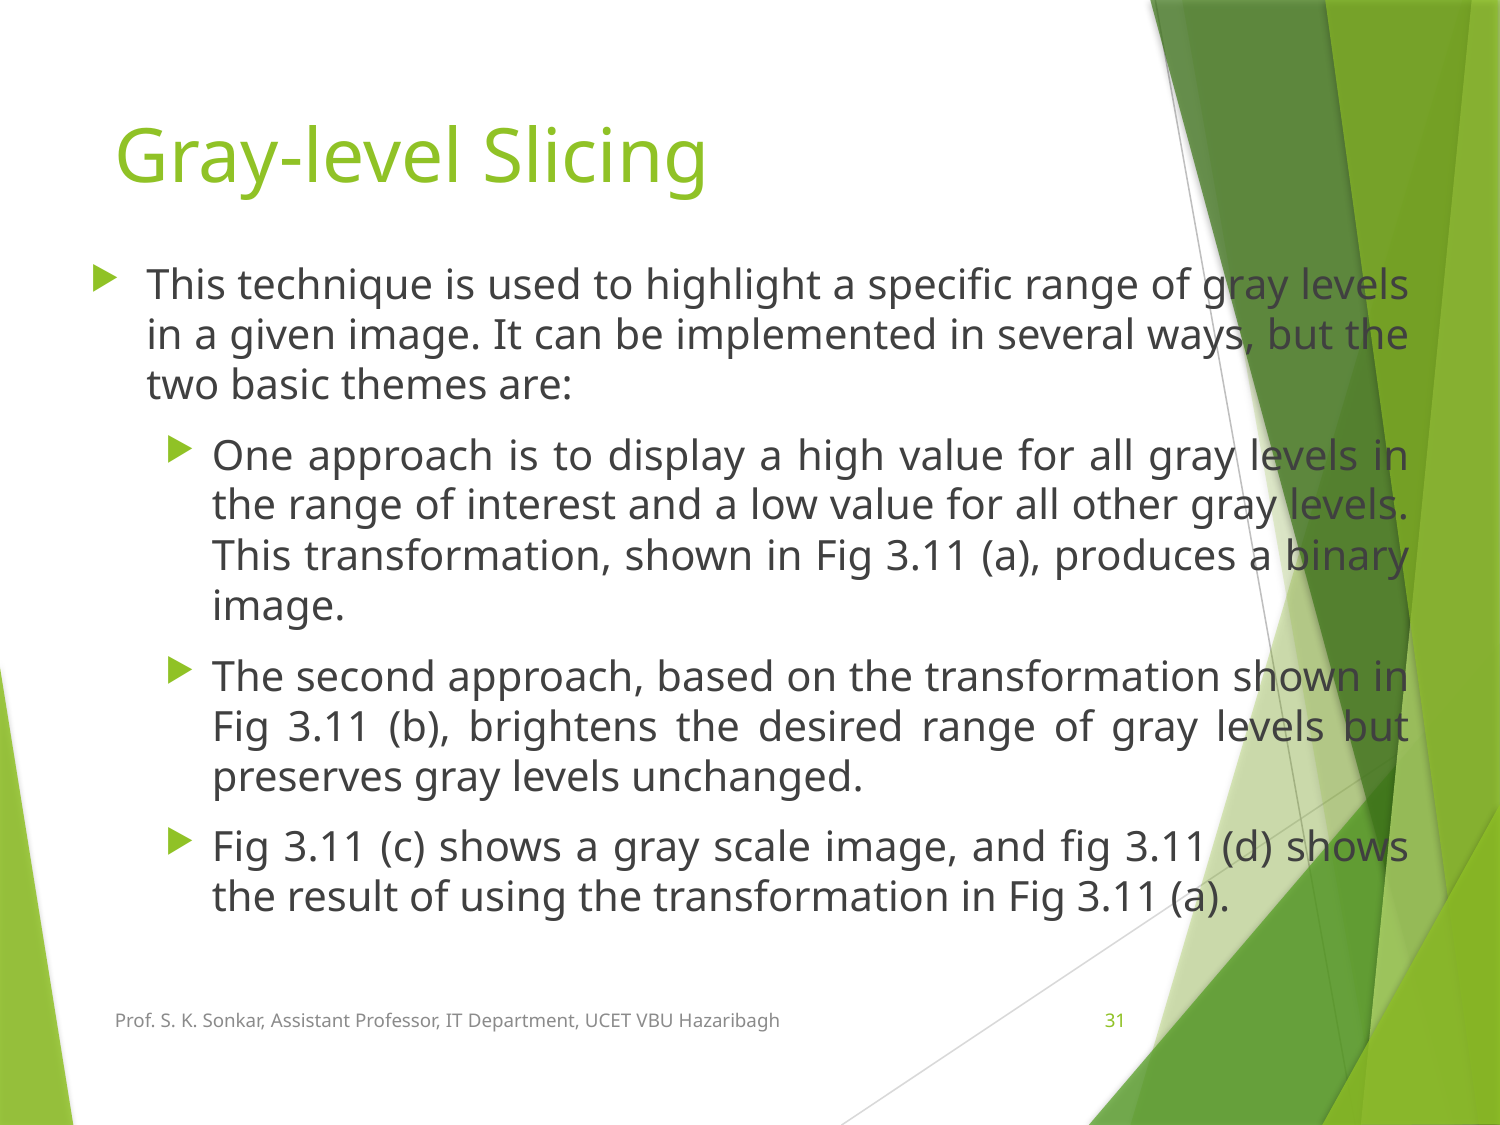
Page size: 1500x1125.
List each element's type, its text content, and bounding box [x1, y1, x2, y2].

title Gray-level Slicing [99, 99, 1142, 249]
list This technique is used to highlight a specific range of gray levels in a given image. It can be implemented in several ways, but the two basic themes are: One approach is to display a high value for all gray levels in the range of interest and a low value for all other gray levels. This transformation, shown in Fig 3.11 (a), produces a binary image. The second approach, based on the transformation shown in Fig 3.11 (b), brightens the desired range of gray levels but preserves gray levels unchanged. Fig 3.11 (c) shows a gray scale image, and fig 3.11 (d) shows the result of using the transformation in Fig 3.11 (a). [75, 249, 1425, 1005]
footer Prof. S. K. Sonkar, Assistant Professor, IT Department, UCET VBU Hazaribagh [99, 991, 859, 1051]
slide_number 31 [1057, 991, 1142, 1051]
